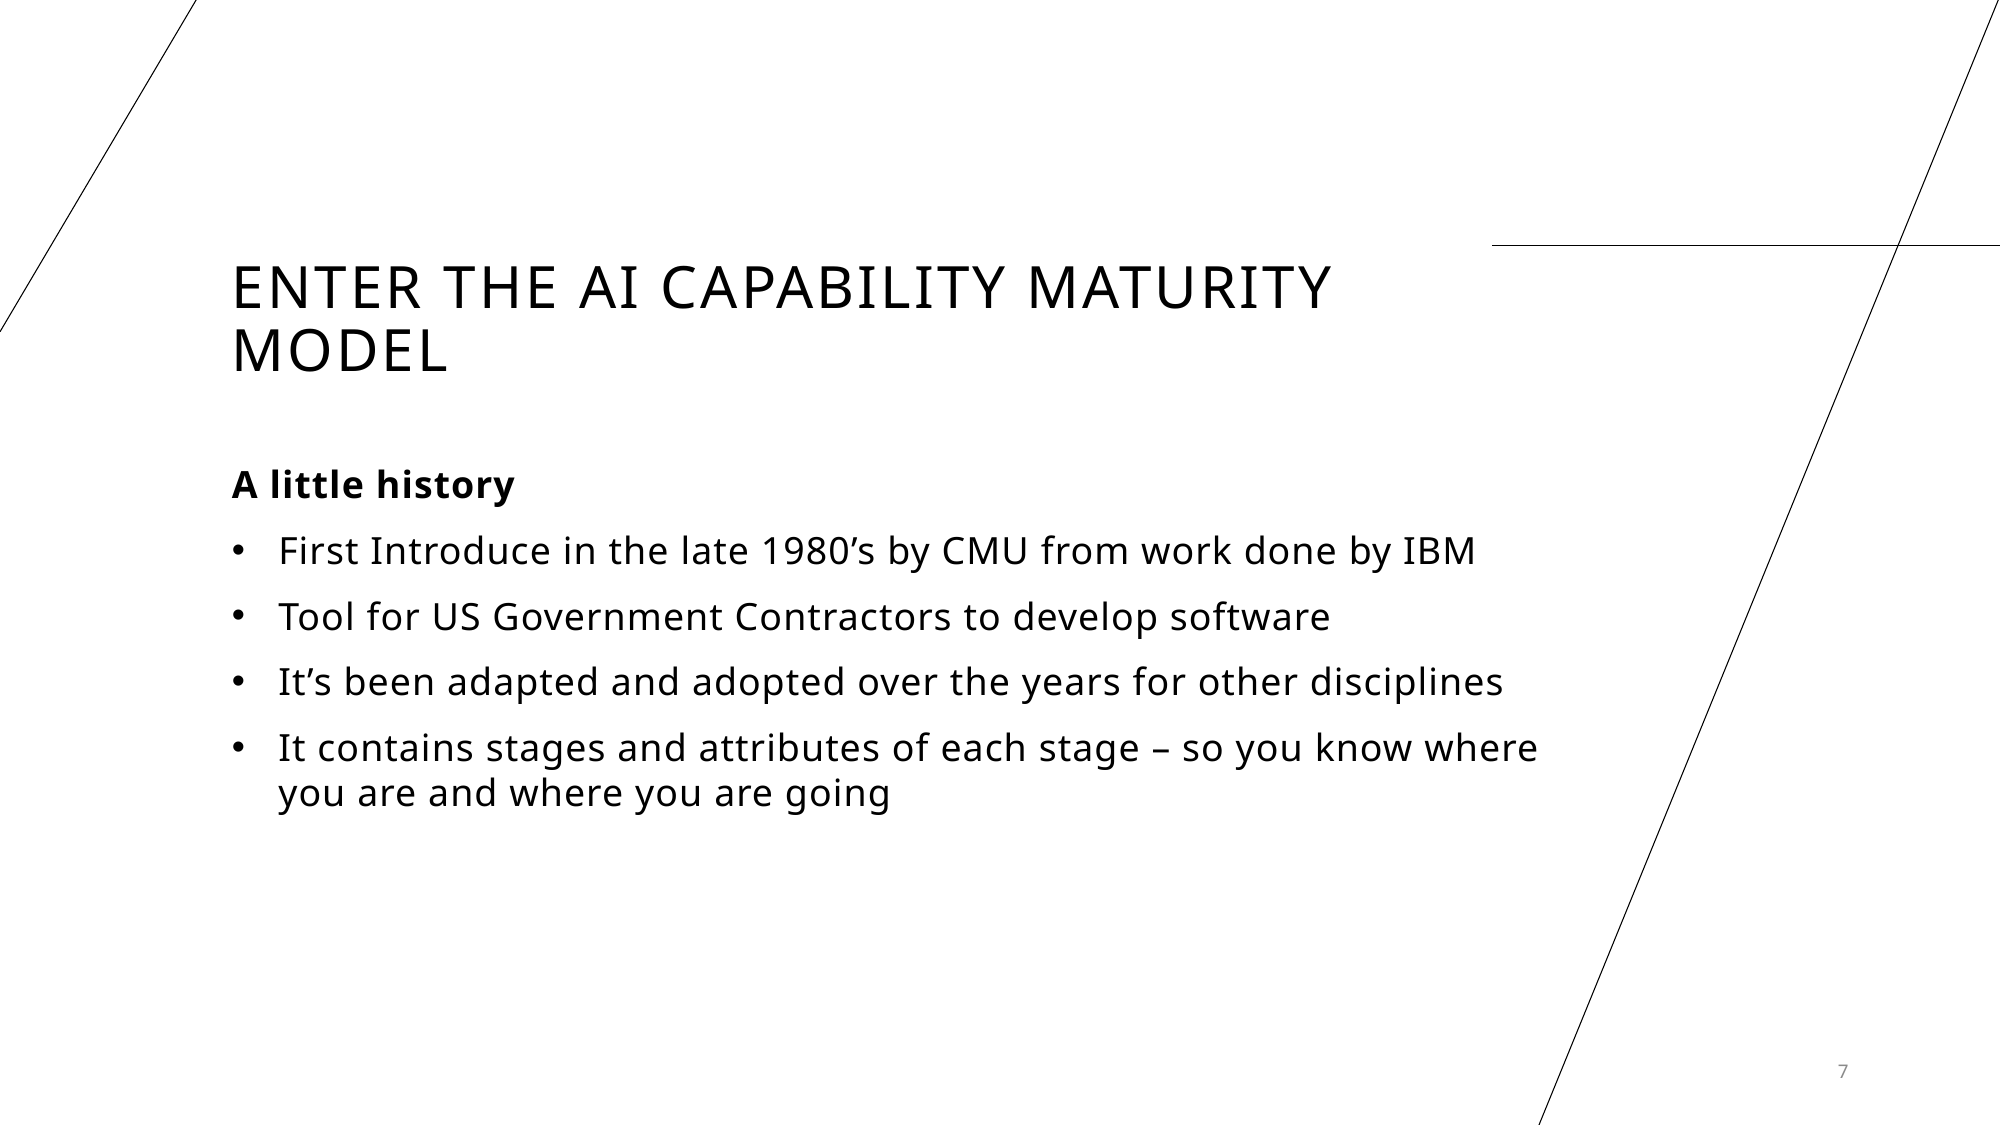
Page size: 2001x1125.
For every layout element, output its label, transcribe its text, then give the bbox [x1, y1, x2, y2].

title Enter the AI Capability Maturity Model [216, 43, 1413, 392]
list A little history First Introduce in the late 1980’s by CMU from work done by IBM Tool for US Government Contractors to develop software It’s been adapted and adopted over the years for other disciplines It contains stages and attributes of each stage – so you know where you are and where you are going [216, 453, 1593, 1019]
slide_number 7 [1701, 1042, 1864, 1103]
